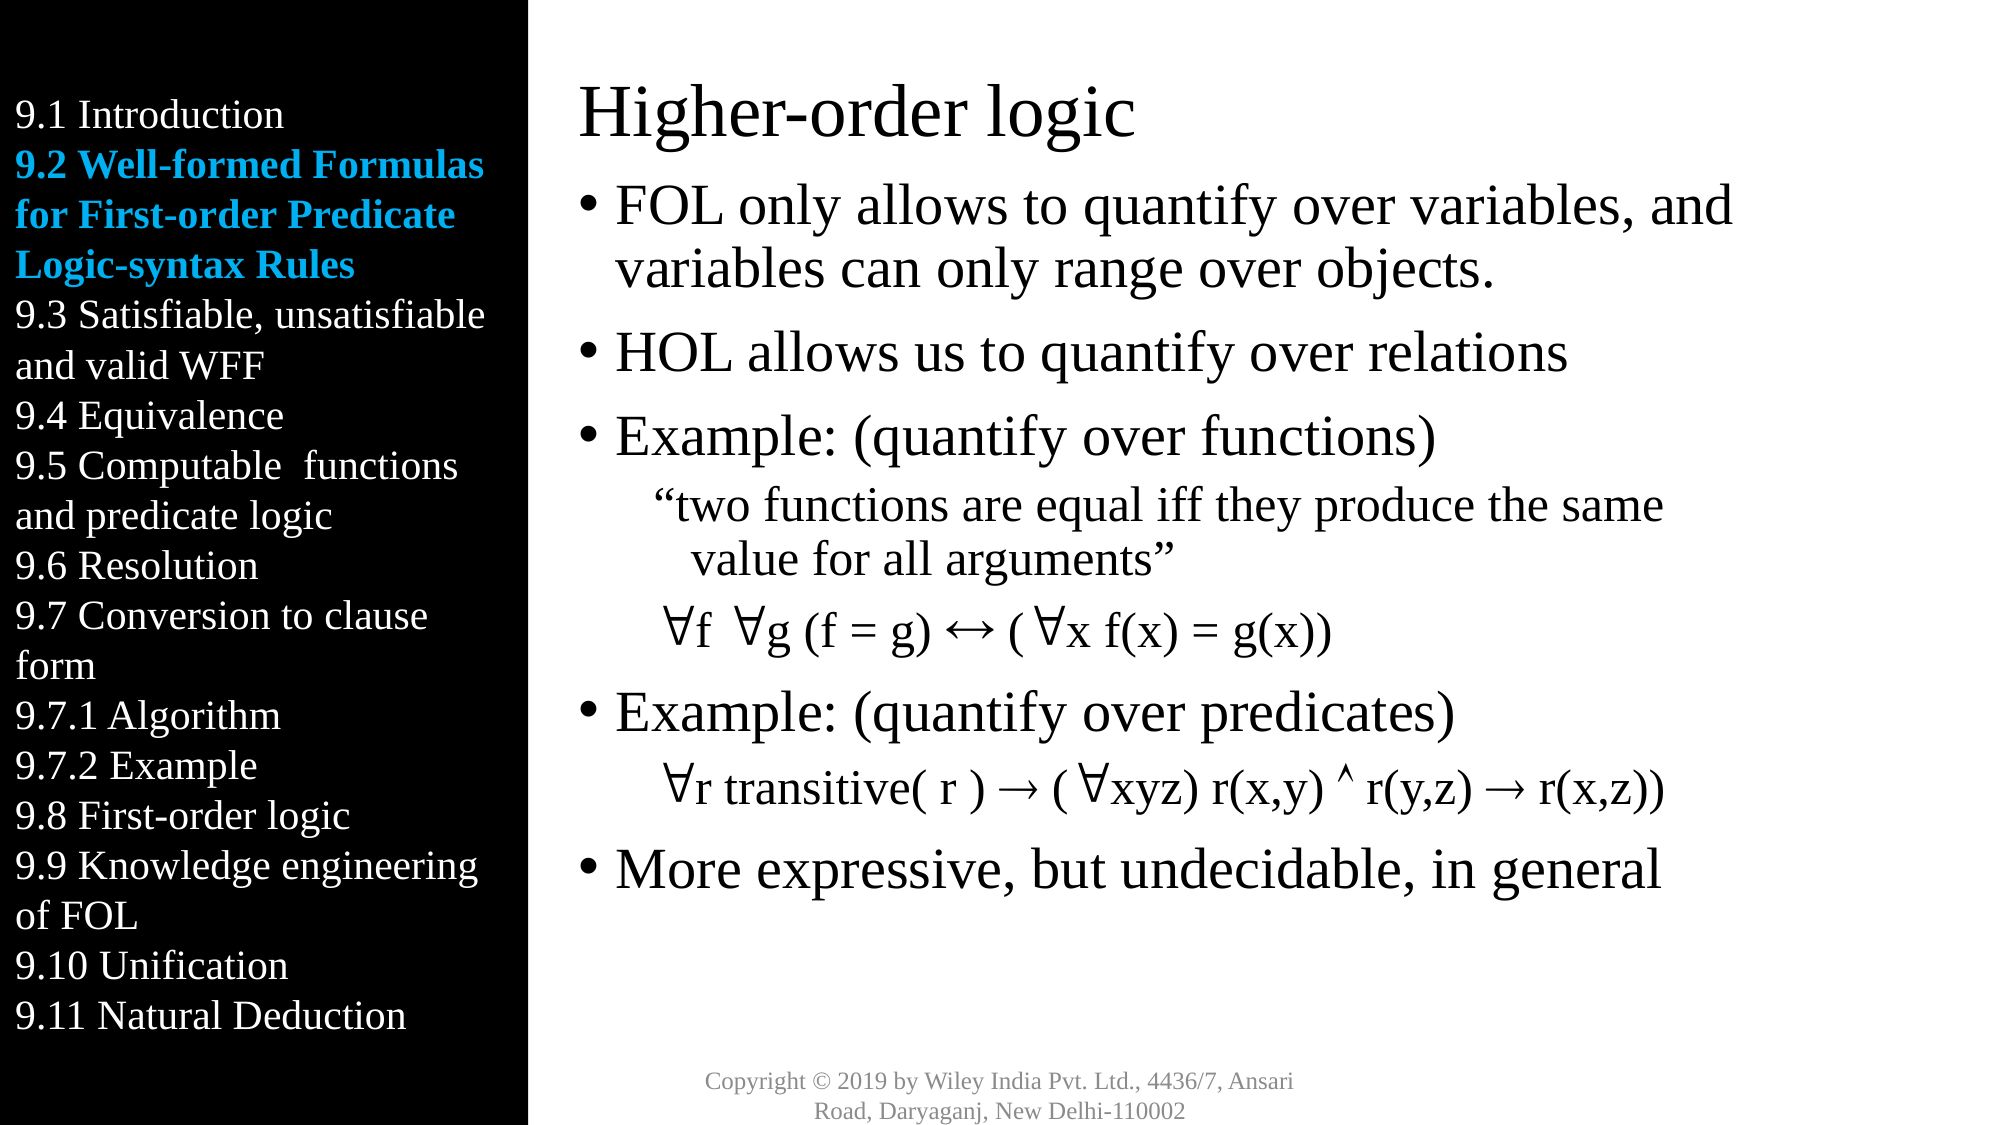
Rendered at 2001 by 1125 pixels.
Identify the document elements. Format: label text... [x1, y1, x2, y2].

footer Copyright © 2019 by Wiley India Pvt. Ltd., 4436/7, Ansari Road, Daryaganj, New Delhi-110002 [662, 1065, 1338, 1125]
text_box 9.1 Introduction 9.2 Well-formed Formulas for First-order Predicate Logic-syntax Rules 9.3 Satisfiable, unsatisfiable and valid WFF 9.4 Equivalence 9.5 Computable functions and predicate logic 9.6 Resolution 9.7 Conversion to clause form 9.7.1 Algorithm 9.7.2 Example 9.8 First-order logic 9.9 Knowledge engineering of FOL 9.10 Unification 9.11 Natural Deduction [0, 0, 529, 1125]
title Higher-order logic [563, 43, 1786, 167]
list FOL only allows to quantify over variables, and variables can only range over objects. HOL allows us to quantify over relations Example: (quantify over functions) “two functions are equal iff they produce the same value for all arguments” f g (f = g)  (x f(x) = g(x)) Example: (quantify over predicates) r transitive( r )  (xyz) r(x,y)  r(y,z)  r(x,z)) More expressive, but undecidable, in general [563, 167, 1790, 1043]
